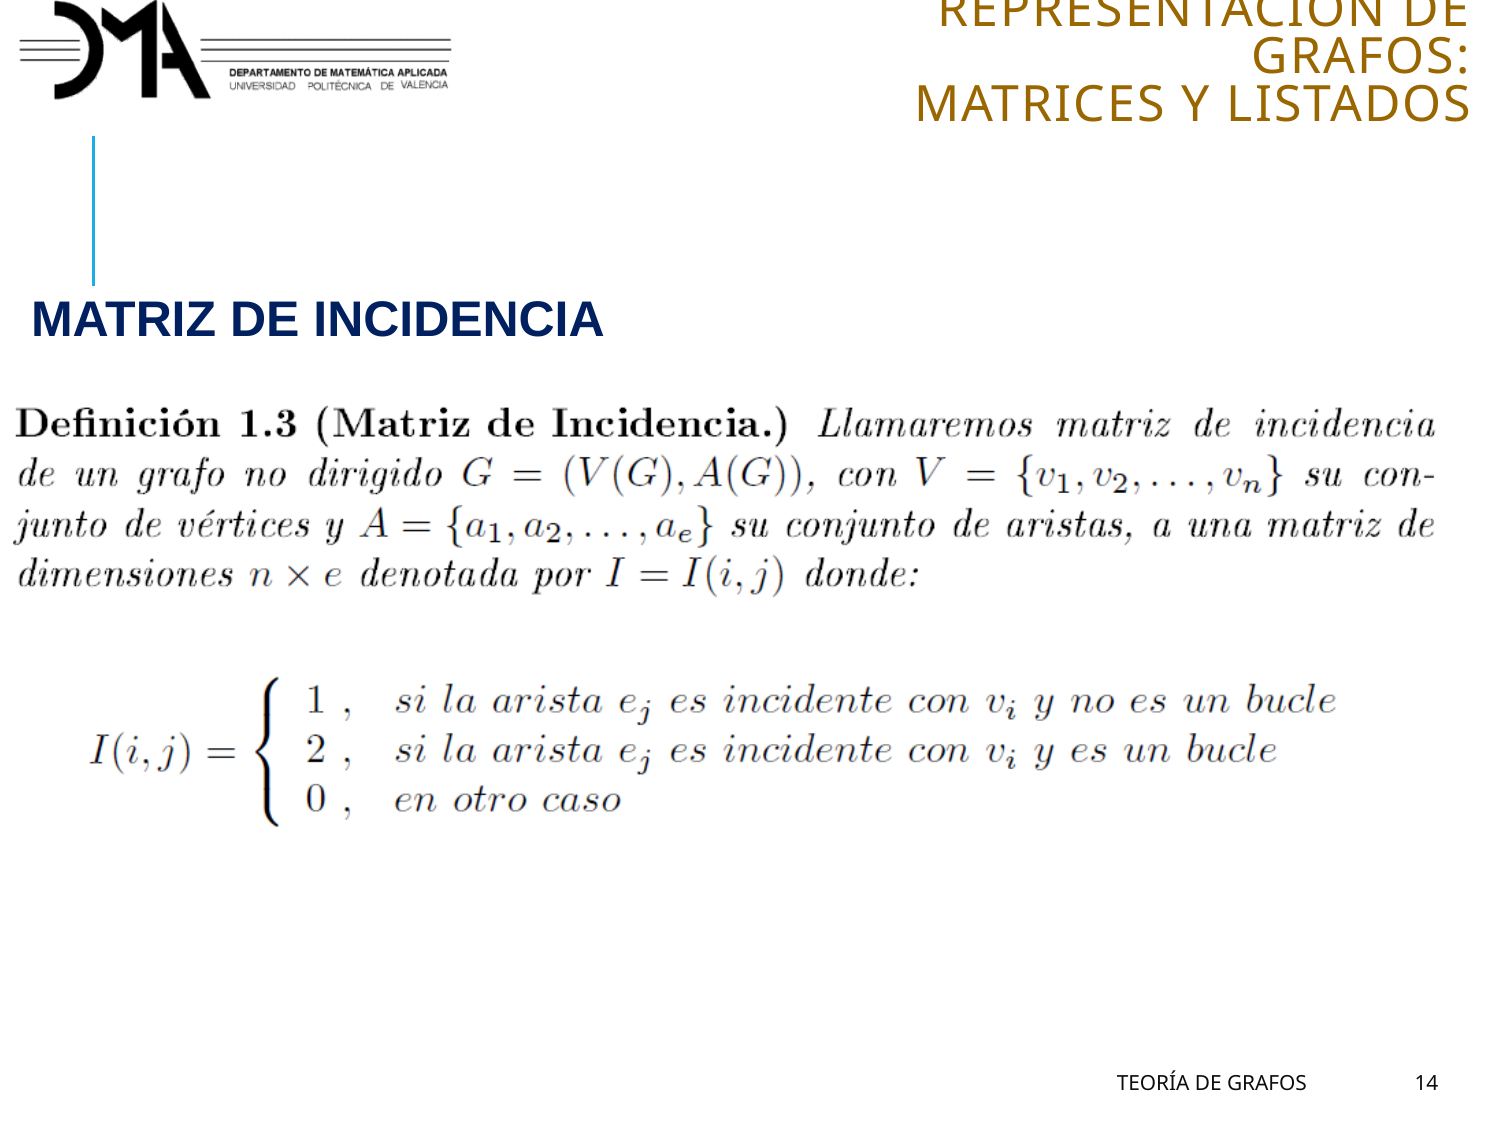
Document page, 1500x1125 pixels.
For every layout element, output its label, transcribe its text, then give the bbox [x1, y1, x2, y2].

text_box MATRIZ DE INCIDENCIA [16, 278, 773, 354]
text_box Representación de grafos: Matrices y listados [761, 35, 1487, 140]
footer Teoría de Grafos [595, 1061, 1322, 1107]
picture [0, 390, 1456, 835]
picture [17, 0, 455, 103]
slide_number 14 [1333, 1061, 1454, 1107]
